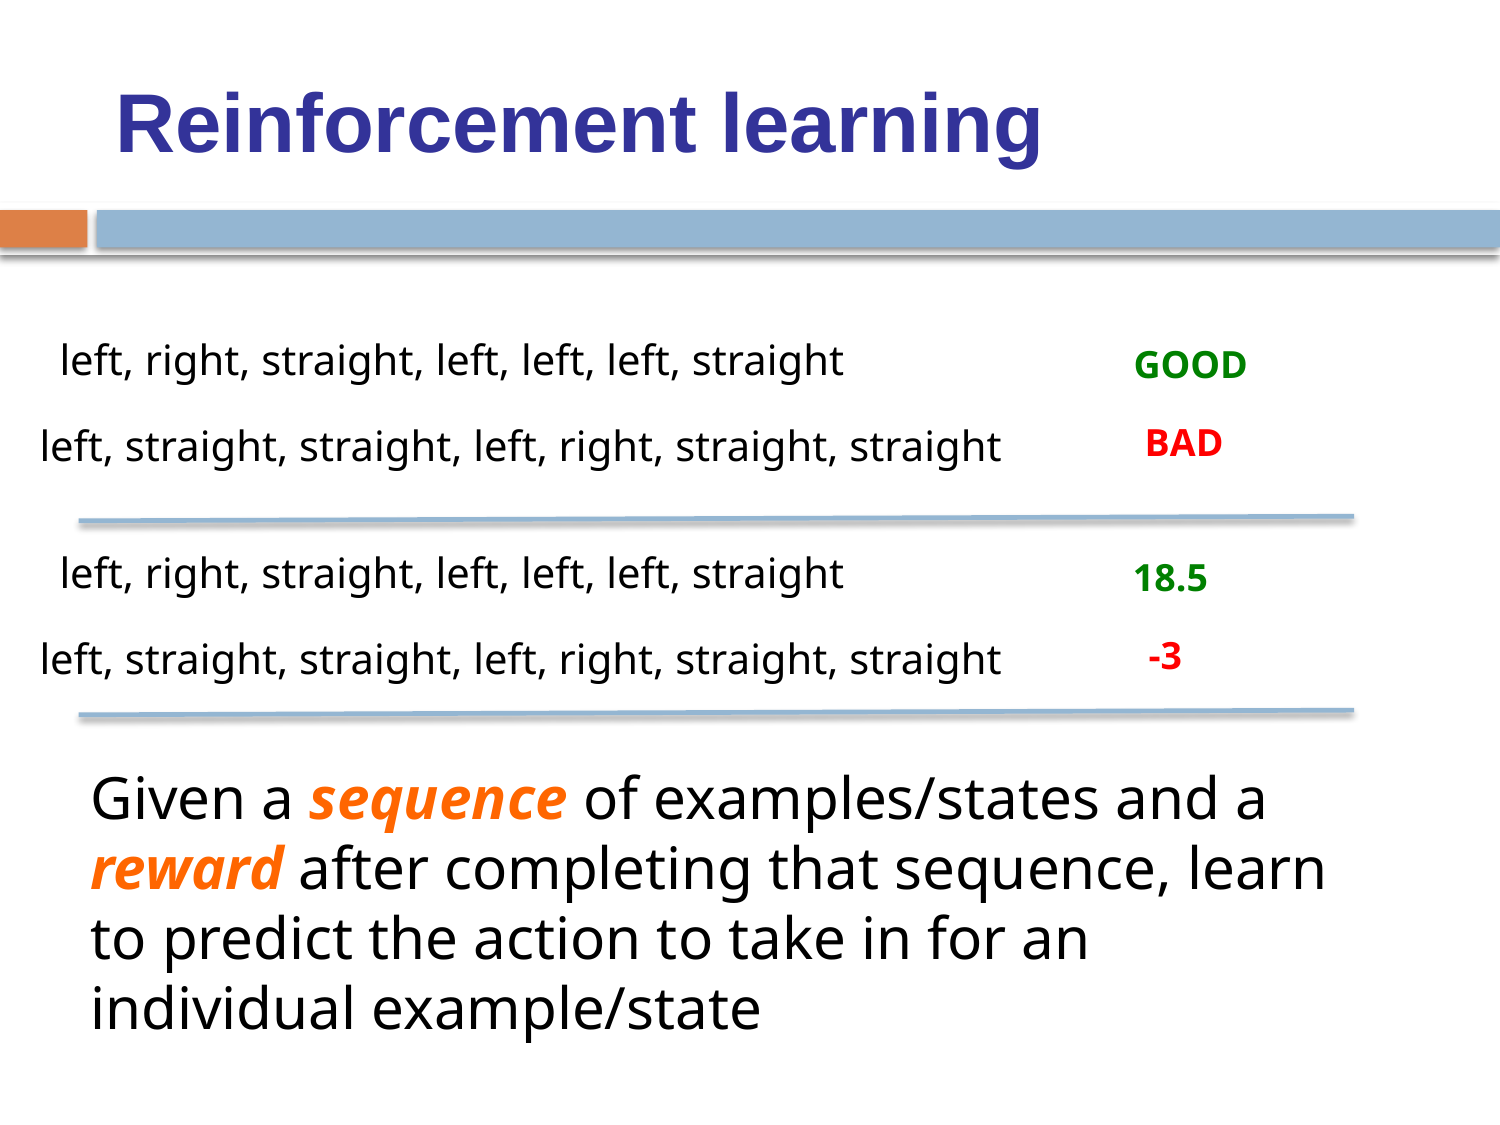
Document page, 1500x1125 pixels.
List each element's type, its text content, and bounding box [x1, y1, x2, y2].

text_box 18.5 [1118, 546, 1223, 607]
text_box -3 [1133, 624, 1197, 685]
text_box left, right, straight, left, left, left, straight [44, 539, 860, 605]
title Reinforcement learning [100, 37, 1438, 200]
text_box left, right, straight, left, left, left, straight [44, 326, 860, 392]
text_box BAD [1129, 411, 1239, 472]
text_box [78, 709, 1355, 716]
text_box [78, 515, 1355, 522]
text_box GOOD [1118, 333, 1263, 393]
text_box left, straight, straight, left, right, straight, straight [24, 411, 1017, 477]
text_box Given a sequence of examples/states and a reward after completing that sequence, learn to predict the action to take in for an individual example/state [75, 753, 1375, 1049]
text_box left, straight, straight, left, right, straight, straight [24, 625, 1017, 691]
